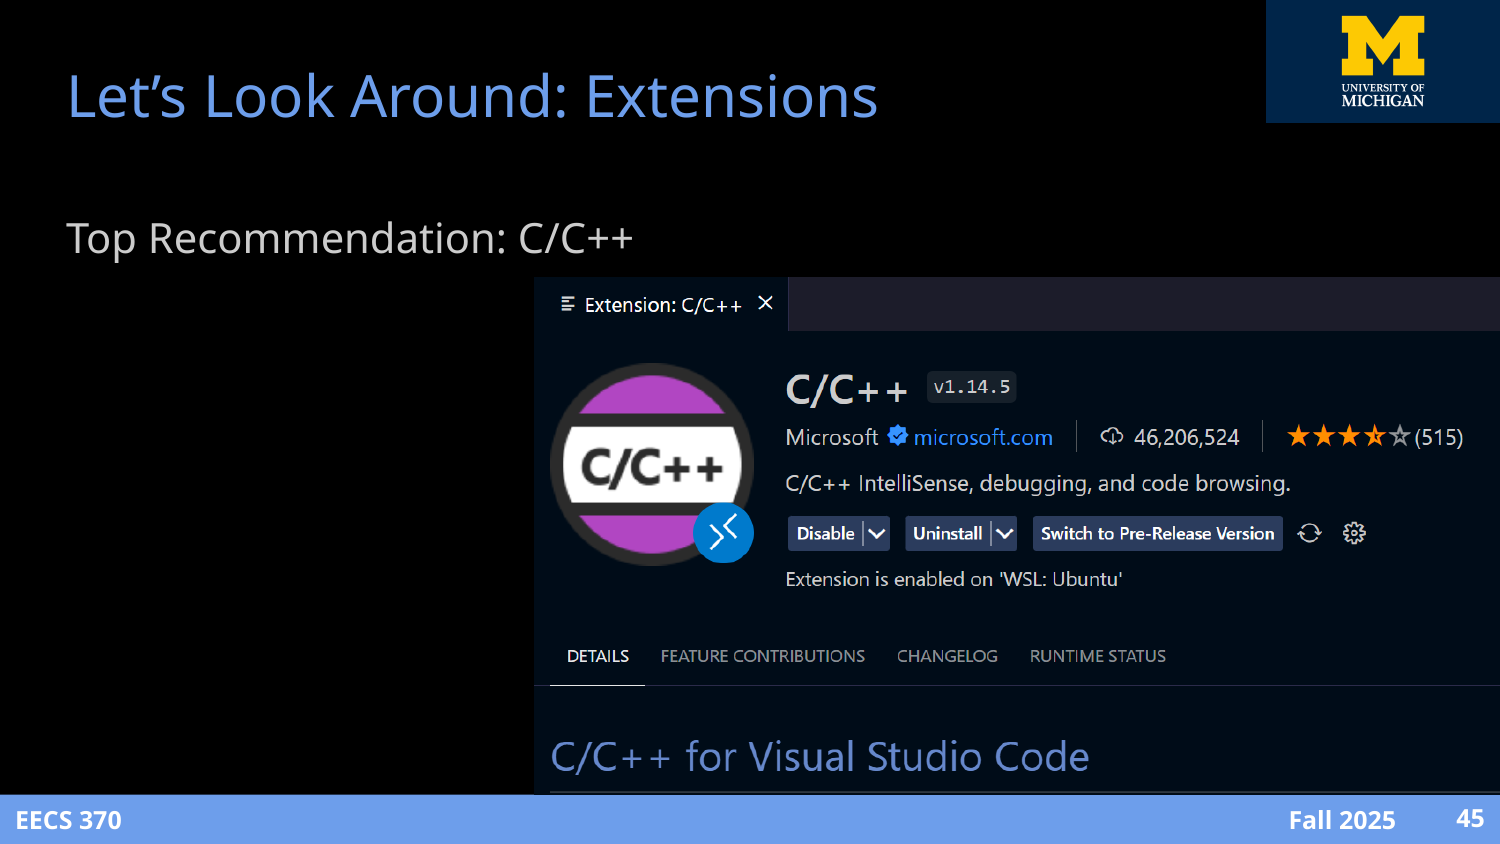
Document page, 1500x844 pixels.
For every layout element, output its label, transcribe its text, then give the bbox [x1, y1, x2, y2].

list Top Recommendation: C/C++ [51, 189, 1449, 750]
picture [534, 276, 1500, 795]
picture [1267, 0, 1500, 123]
title Let’s Look Around: Extensions [51, 0, 1267, 189]
